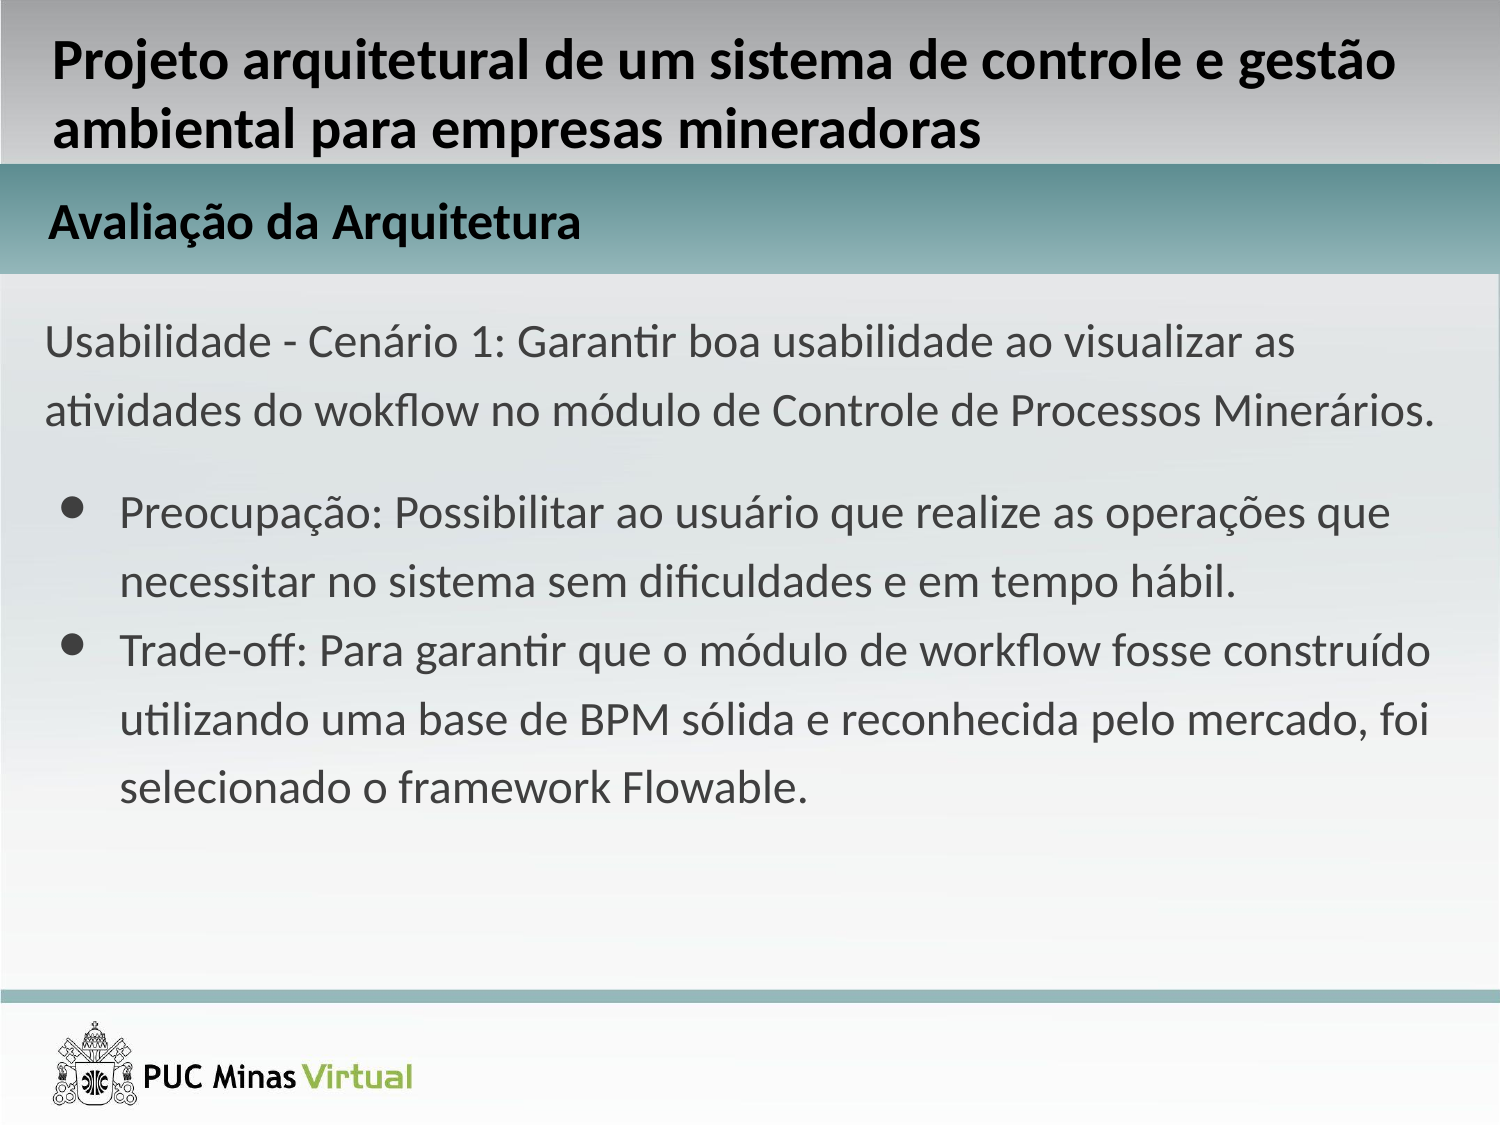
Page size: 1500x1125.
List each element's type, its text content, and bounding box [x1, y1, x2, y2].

picture [0, 274, 1500, 1125]
text_box Avaliação da Arquitetura [33, 180, 1467, 258]
text_box Projeto arquitetural de um sistema de controle e gestão ambiental para empresas mineradoras [37, 13, 1486, 165]
text_box [0, 164, 1500, 274]
text_box Usabilidade - Cenário 1: Garantir boa usabilidade ao visualizar as atividades do wokflow no módulo de Controle de Processos Minerários. Preocupação: Possibilitar ao usuário que realize as operações que necessitar no sistema sem dificuldades e em tempo hábil. Trade-off: Para garantir que o módulo de workflow fosse construído utilizando uma base de BPM sólida e reconhecida pelo mercado, foi selecionado o framework Flowable. [29, 290, 1478, 967]
picture [0, 0, 1500, 164]
